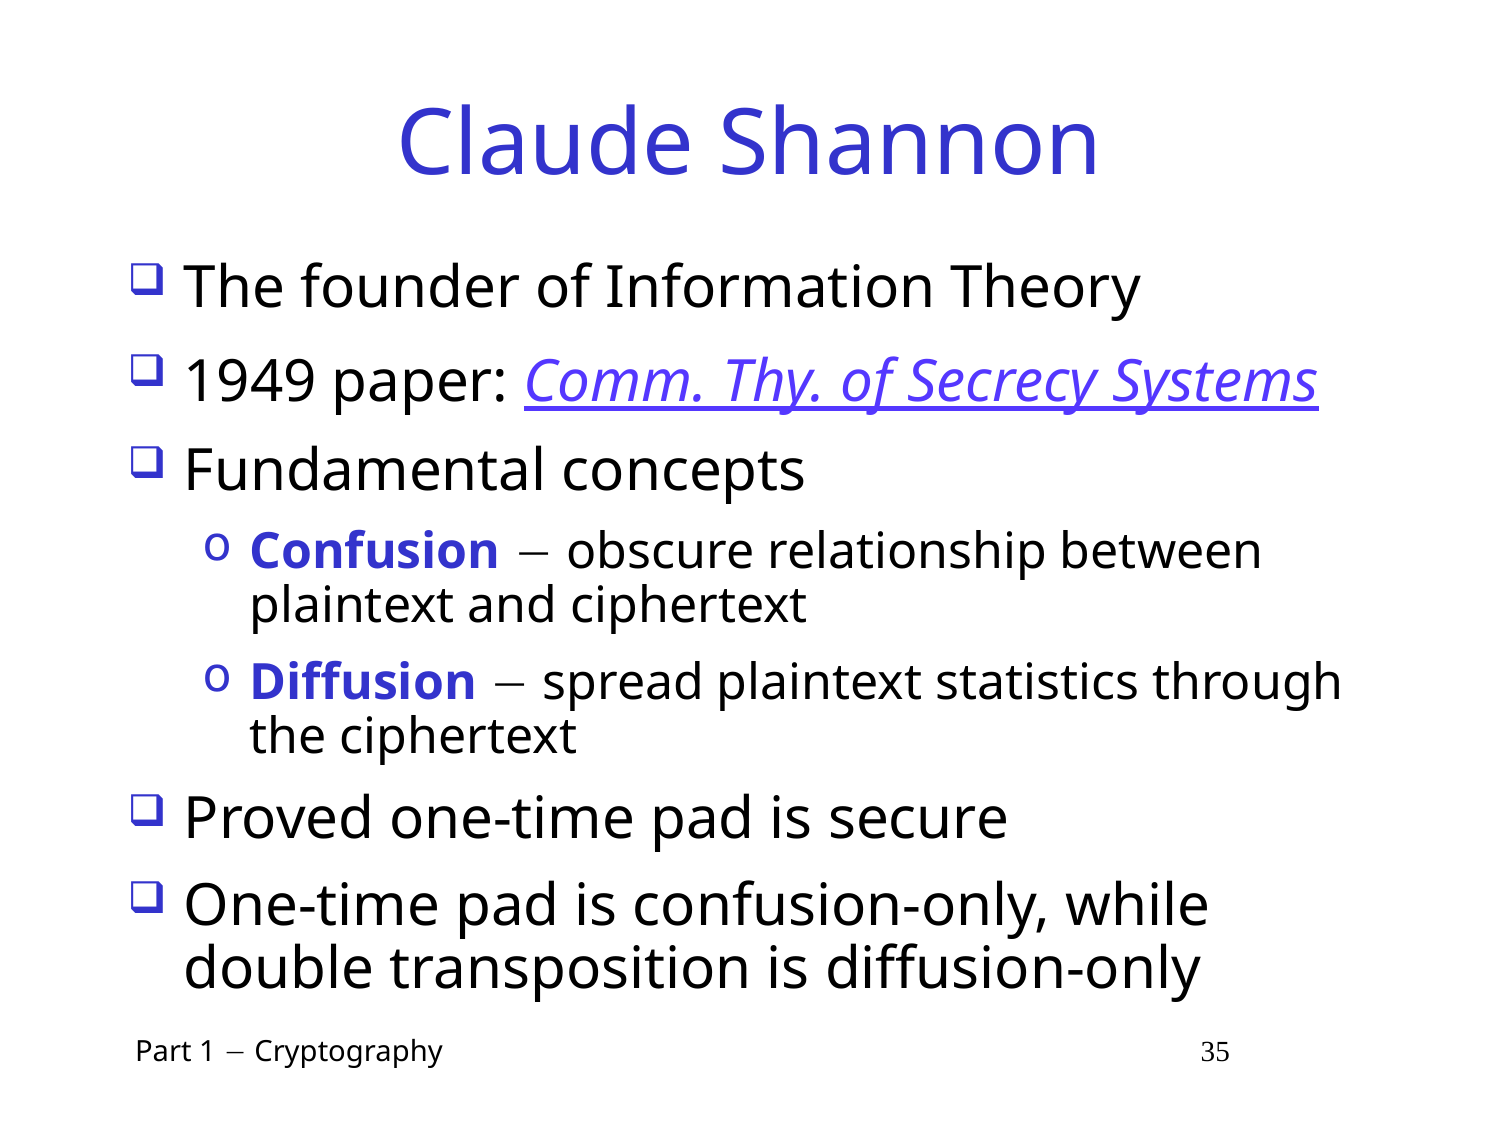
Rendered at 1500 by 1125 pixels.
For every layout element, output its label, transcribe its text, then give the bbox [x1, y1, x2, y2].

footer Part 1  Cryptography 35 [112, 1024, 1401, 1101]
title Claude Shannon [112, 62, 1388, 213]
list The founder of Information Theory 1949 paper: Comm. Thy. of Secrecy Systems Fundamental concepts Confusion  obscure relationship between plaintext and ciphertext Diffusion  spread plaintext statistics through the ciphertext Proved one-time pad is secure One-time pad is confusion-only, while double transposition is diffusion-only [112, 249, 1426, 1001]
